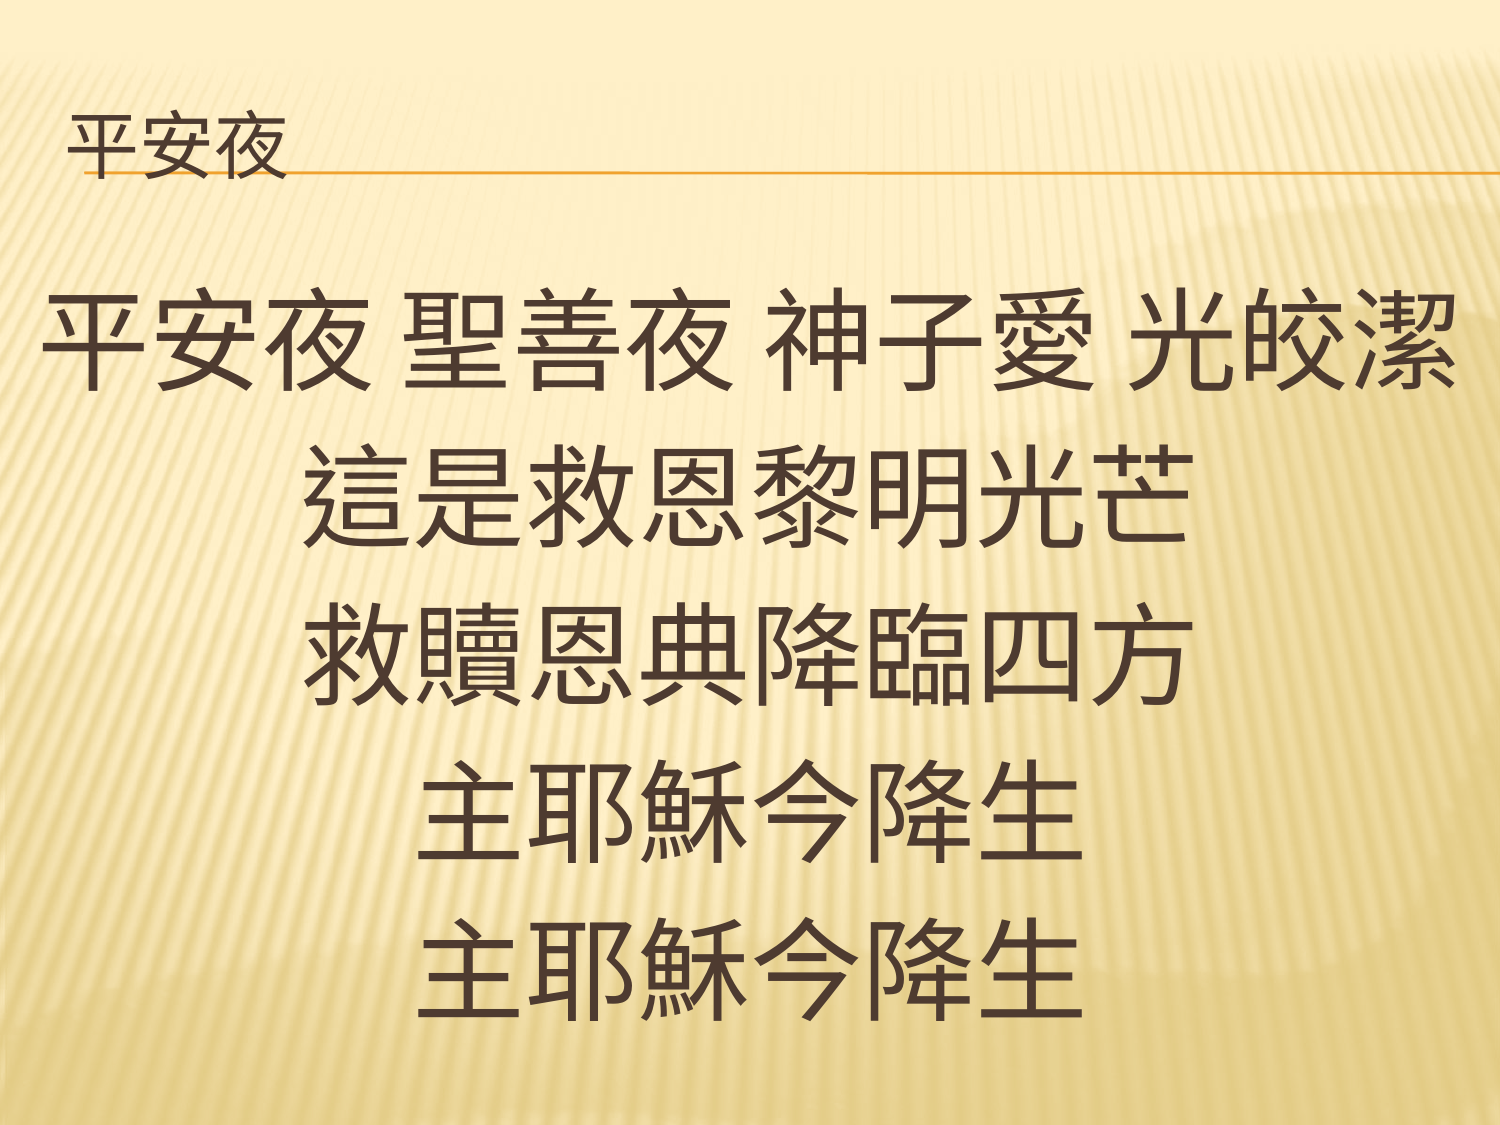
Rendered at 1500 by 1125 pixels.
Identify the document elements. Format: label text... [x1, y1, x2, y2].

title 平安夜 [50, 75, 1475, 213]
list 平安夜 聖善夜 神子愛 光皎潔 這是救恩黎明光芒 救贖恩典降臨四方 主耶穌今降生 主耶穌今降生 [0, 262, 1500, 1125]
